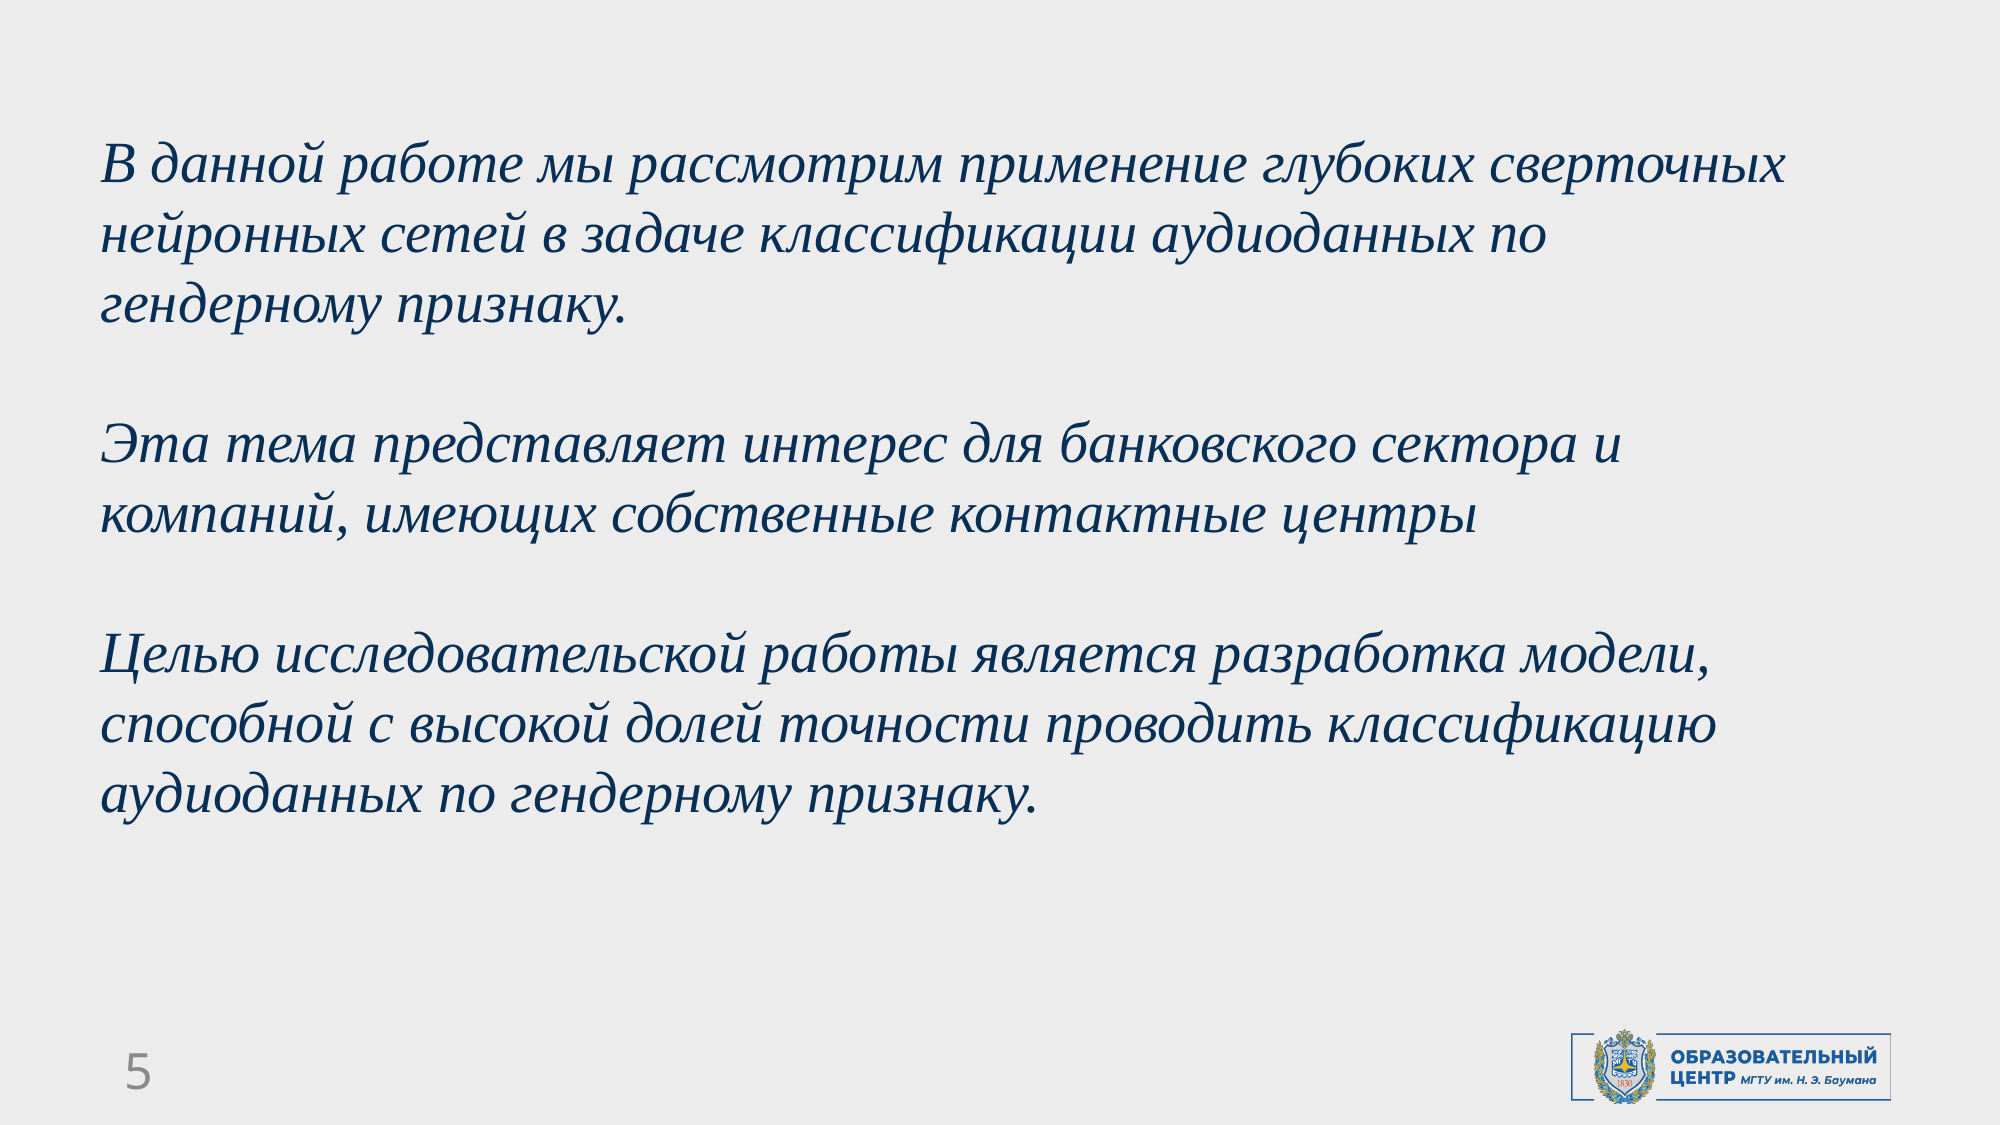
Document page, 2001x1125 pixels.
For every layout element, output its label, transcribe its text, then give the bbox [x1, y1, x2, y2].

text_box В данной работе мы рассмотрим применение глубоких сверточных нейронных сетей в задаче классификации аудиоданных по гендерному признаку. Эта тема представляет интерес для банковского сектора и компаний, имеющих собственные контактные центры Целью исследовательской работы является разработка модели, способной с высокой долей точности проводить классификацию аудиоданных по гендерному признаку. [85, 117, 1804, 867]
slide_number 5 [109, 1043, 248, 1104]
picture [1571, 1029, 1891, 1104]
